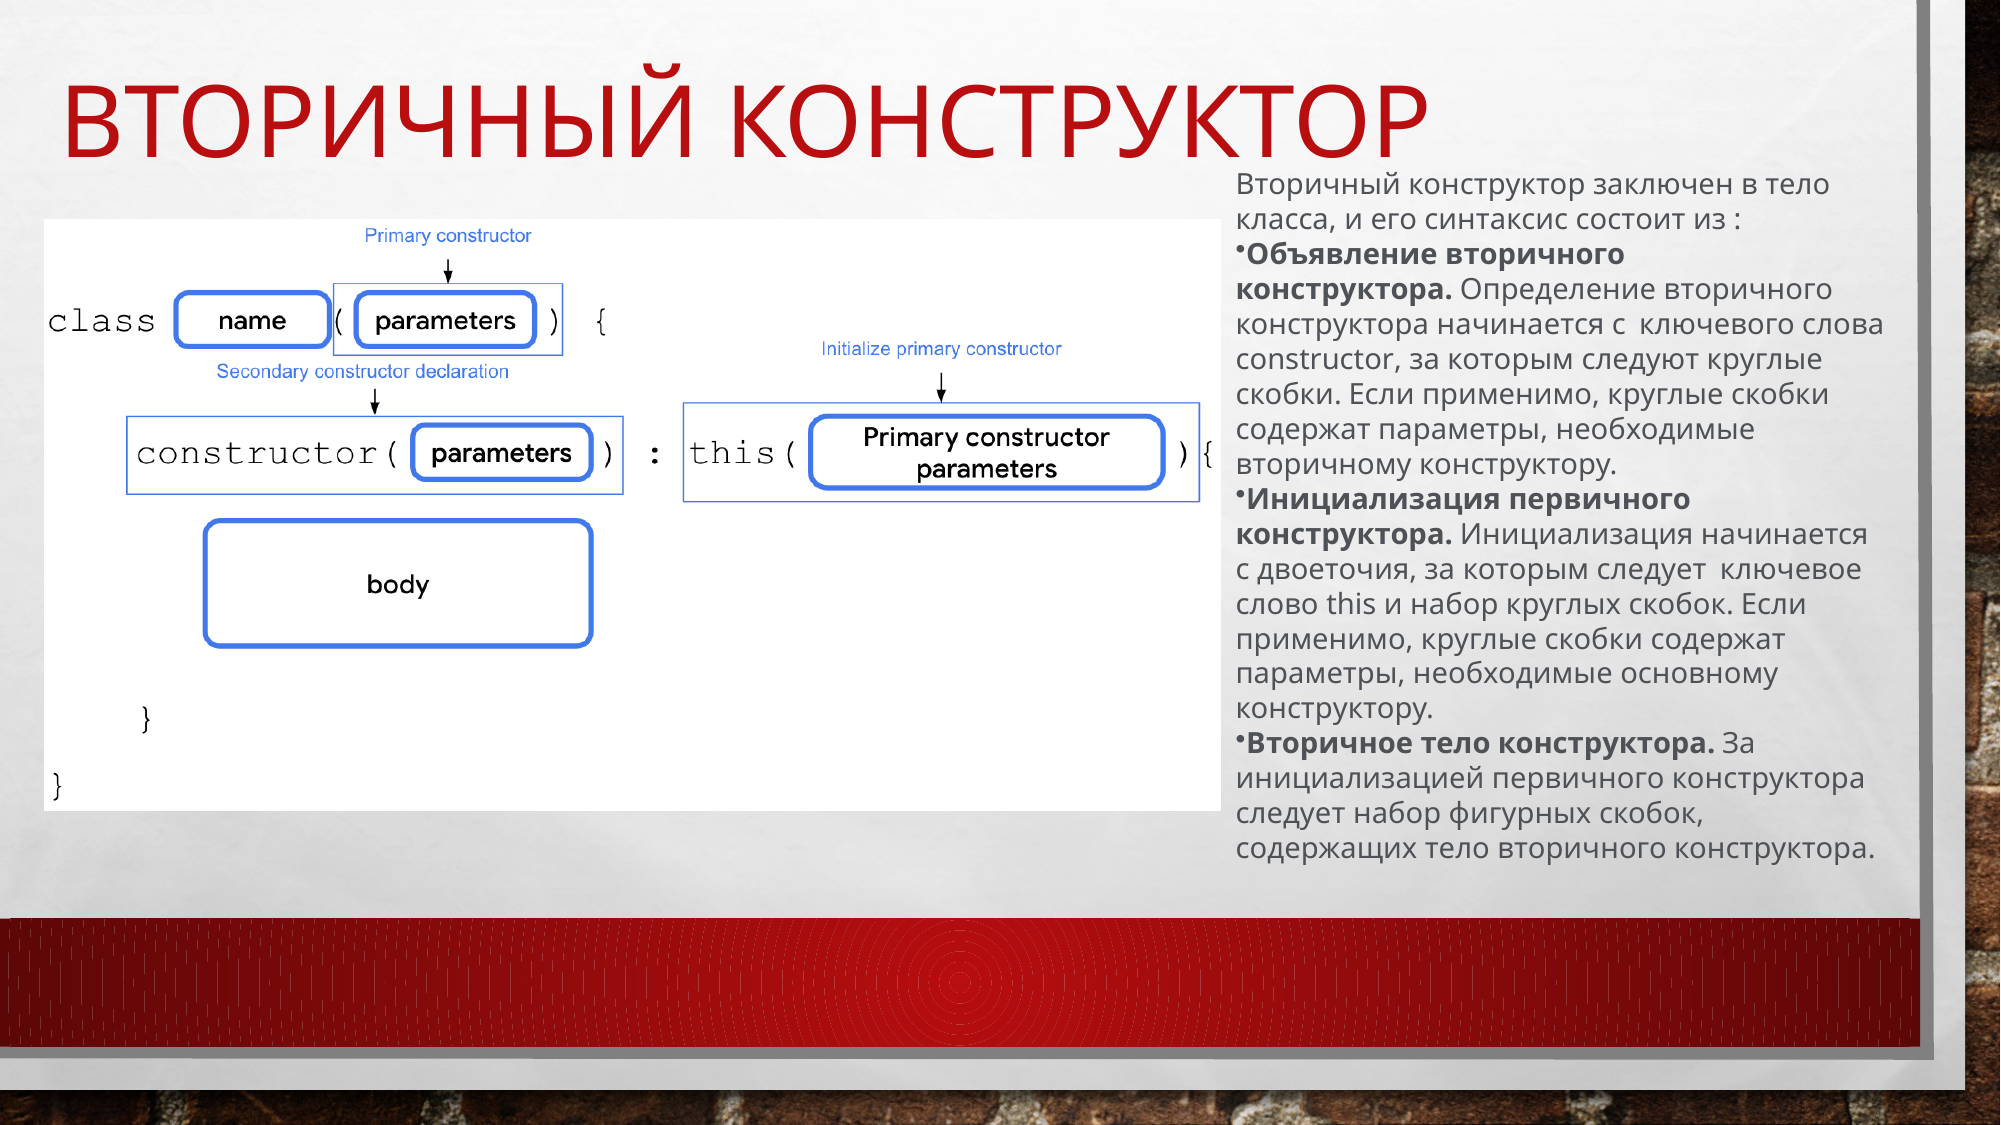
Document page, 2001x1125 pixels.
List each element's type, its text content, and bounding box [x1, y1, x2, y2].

picture [1966, 0, 2000, 219]
picture [44, 219, 1221, 811]
text_box [1906, 219, 2000, 228]
picture [0, 228, 2000, 1125]
text_box Вторичный конструктор заключен в тело класса, и его синтаксис состоит из : Объявление вторичного конструктора. Определение вторичного конструктора начинается с ключевого слова constructor, за которым следуют круглые скобки. Если применимо, круглые скобки содержат параметры, необходимые вторичному конструктору. Инициализация первичного конструктора. Инициализация начинается с двоеточия, за которым следует ключевое слово this и набор круглых скобок. Если применимо, круглые скобки содержат параметры, необходимые основному конструктору. Вторичное тело конструктора. За инициализацией первичного конструктора следует набор фигурных скобок, содержащих тело вторичного конструктора. [1220, 157, 1906, 873]
title Вторичный конструктор [44, 30, 1750, 219]
